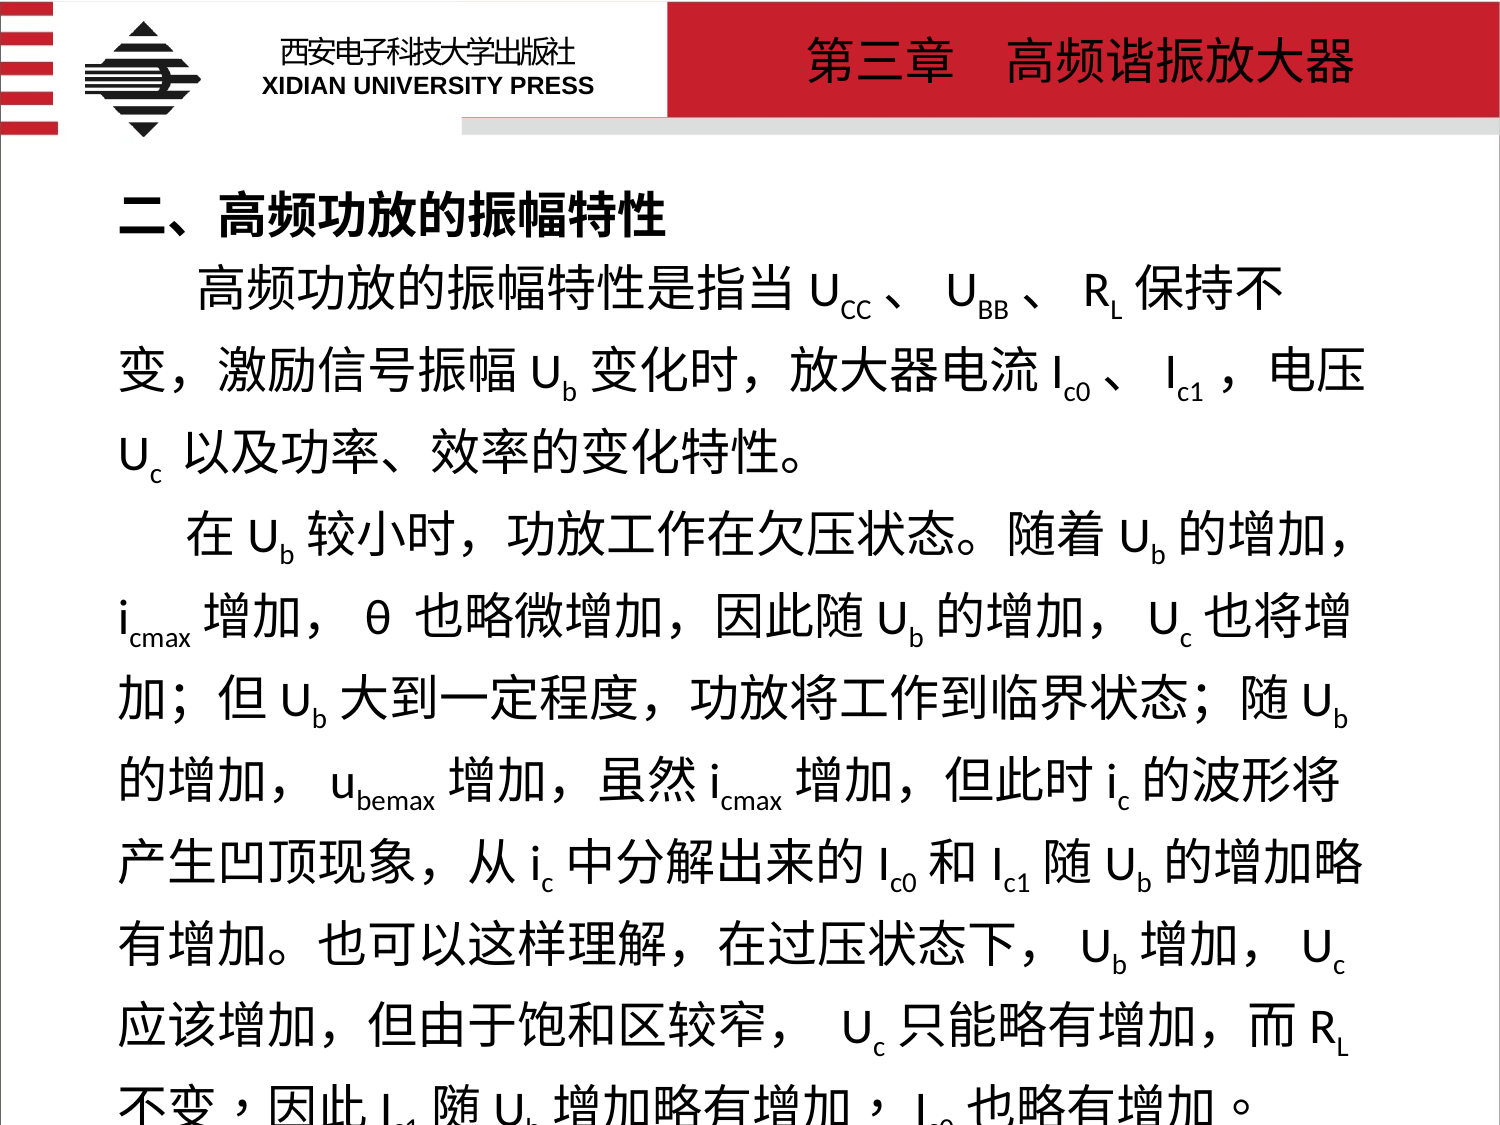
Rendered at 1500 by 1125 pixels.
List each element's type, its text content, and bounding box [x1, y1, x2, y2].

title 二、高频功放的振幅特性 高频功放的振幅特性是指当UCC、UBB、RL保持不变，激励信号振幅Ub变化时，放大器电流Ic0、Ic1，电压Uc 以及功率、效率的变化特性。 在Ub较小时，功放工作在欠压状态。随着Ub的增加，icmax增加，θ 也略微增加，因此随Ub的增加，Uc也将增加；但Ub大到一定程度，功放将工作到临界状态；随Ub 的增加，ubemax增加，虽然icmax增加，但此时ic的波形将产生凹顶现象，从ic中分解出来的Ic0和Ic1随Ub的增加略有增加。也可以这样理解，在过压状态下，Ub增加，Uc应该增加，但由于饱和区较窄， Uc只能略有增加，而RL 不变，因此Ic1随Ub增加略有增加，Ic0也略有增加。 [103, 163, 1397, 1019]
picture [0, 1, 1500, 1125]
